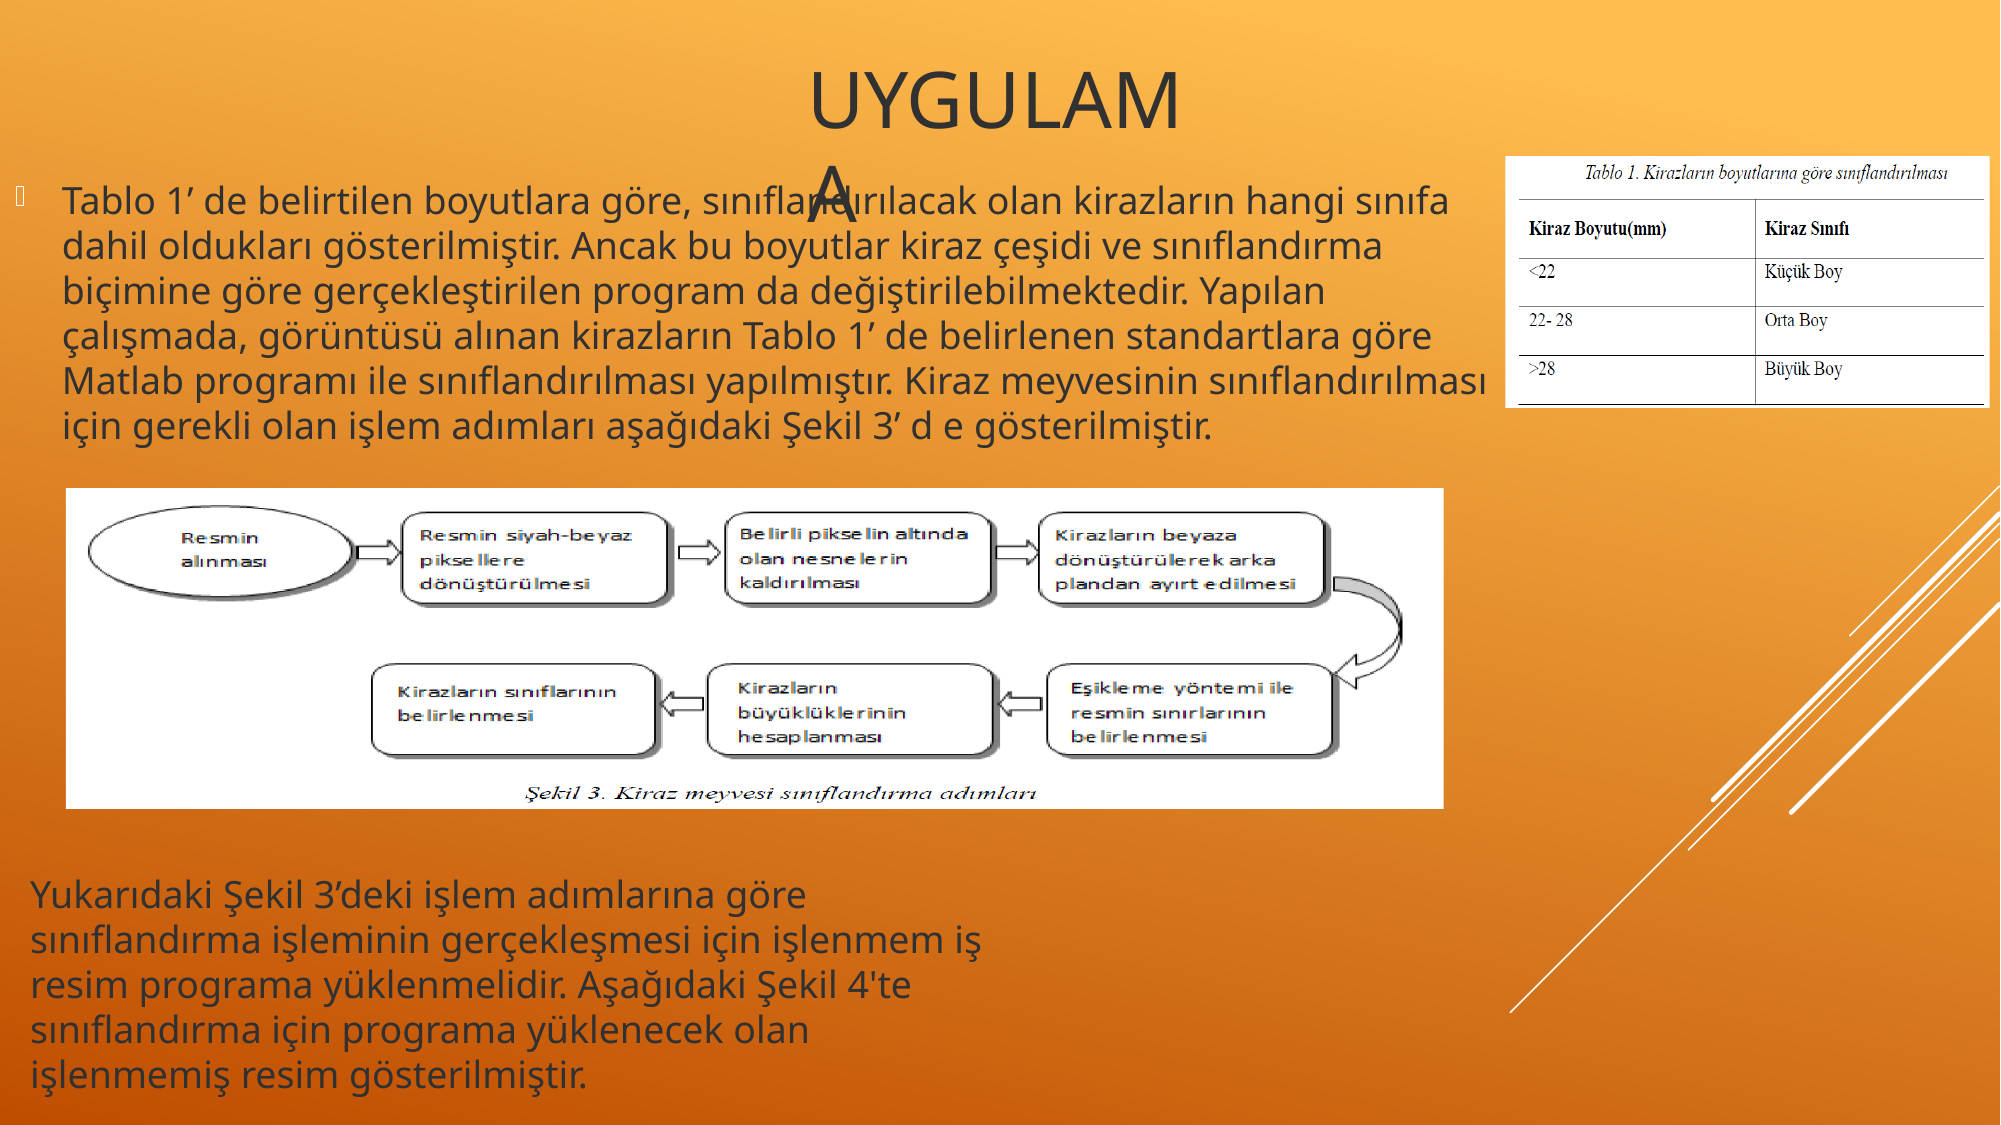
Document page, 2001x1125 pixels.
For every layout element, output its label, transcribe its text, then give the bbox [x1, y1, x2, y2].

picture [65, 488, 1444, 809]
list Tablo 1’ de belirtilen boyutlara göre, sınıflandırılacak olan kirazların hangi sınıfa dahil oldukları gösterilmiştir. Ancak bu boyutlar kiraz çeşidi ve sınıflandırma biçimine göre gerçekleştirilen program da değiştirilebilmektedir. Yapılan çalışmada, görüntüsü alınan kirazların Tablo 1’ de belirlenen standartlara göre Matlab programı ile sınıflandırılması yapılmıştır. Kiraz meyvesinin sınıflandırılması için gerekli olan işlem adımları aşağıdaki Şekil 3’ d e gösterilmiştir. [0, 0, 1506, 750]
picture [1505, 156, 1990, 408]
text_box Yukarıdaki Şekil 3’deki işlem adımlarına göre sınıflandırma işleminin gerçekleşmesi için işlenmem iş resim programa yüklenmelidir. Aşağıdaki Şekil 4'te sınıflandırma için programa yüklenecek olan işlenmemiş resim gösterilmiştir. [15, 808, 1019, 1104]
